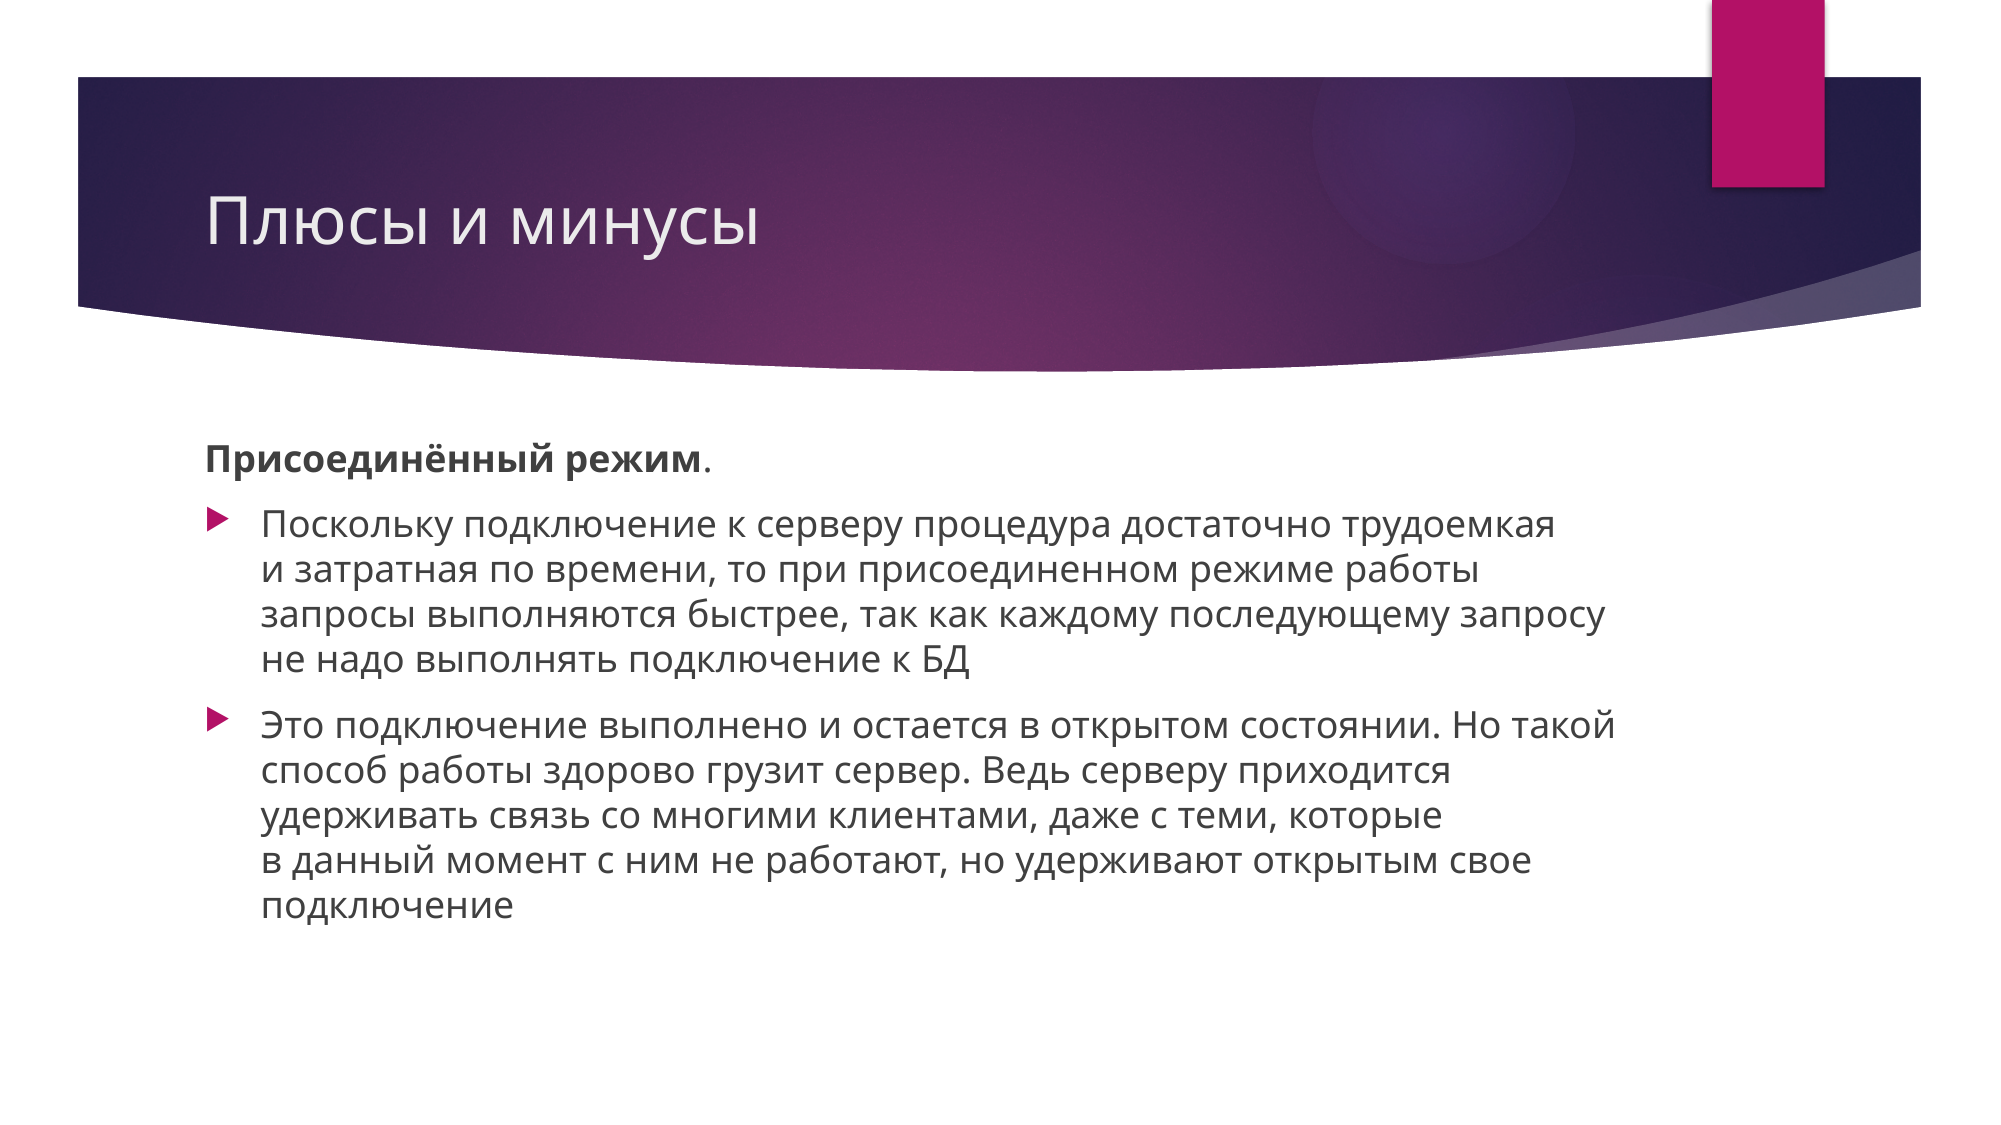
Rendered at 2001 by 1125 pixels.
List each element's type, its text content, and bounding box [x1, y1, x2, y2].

title Плюсы и минусы [189, 159, 1627, 276]
list Присоединённый режим. Поскольку подключение к серверу процедура достаточно трудоемкая и затратная по времени, то при присоединенном режиме работы запросы выполняются быстрее, так как каждому последующему запросу не надо выполнять подключение к БД Это подключение выполнено и остается в открытом состоянии. Но такой способ работы здорово грузит сервер. Ведь серверу приходится удерживать связь со многими клиентами, даже с теми, которые в данный момент с ним не работают, но удерживают открытым свое подключение [189, 427, 1638, 988]
